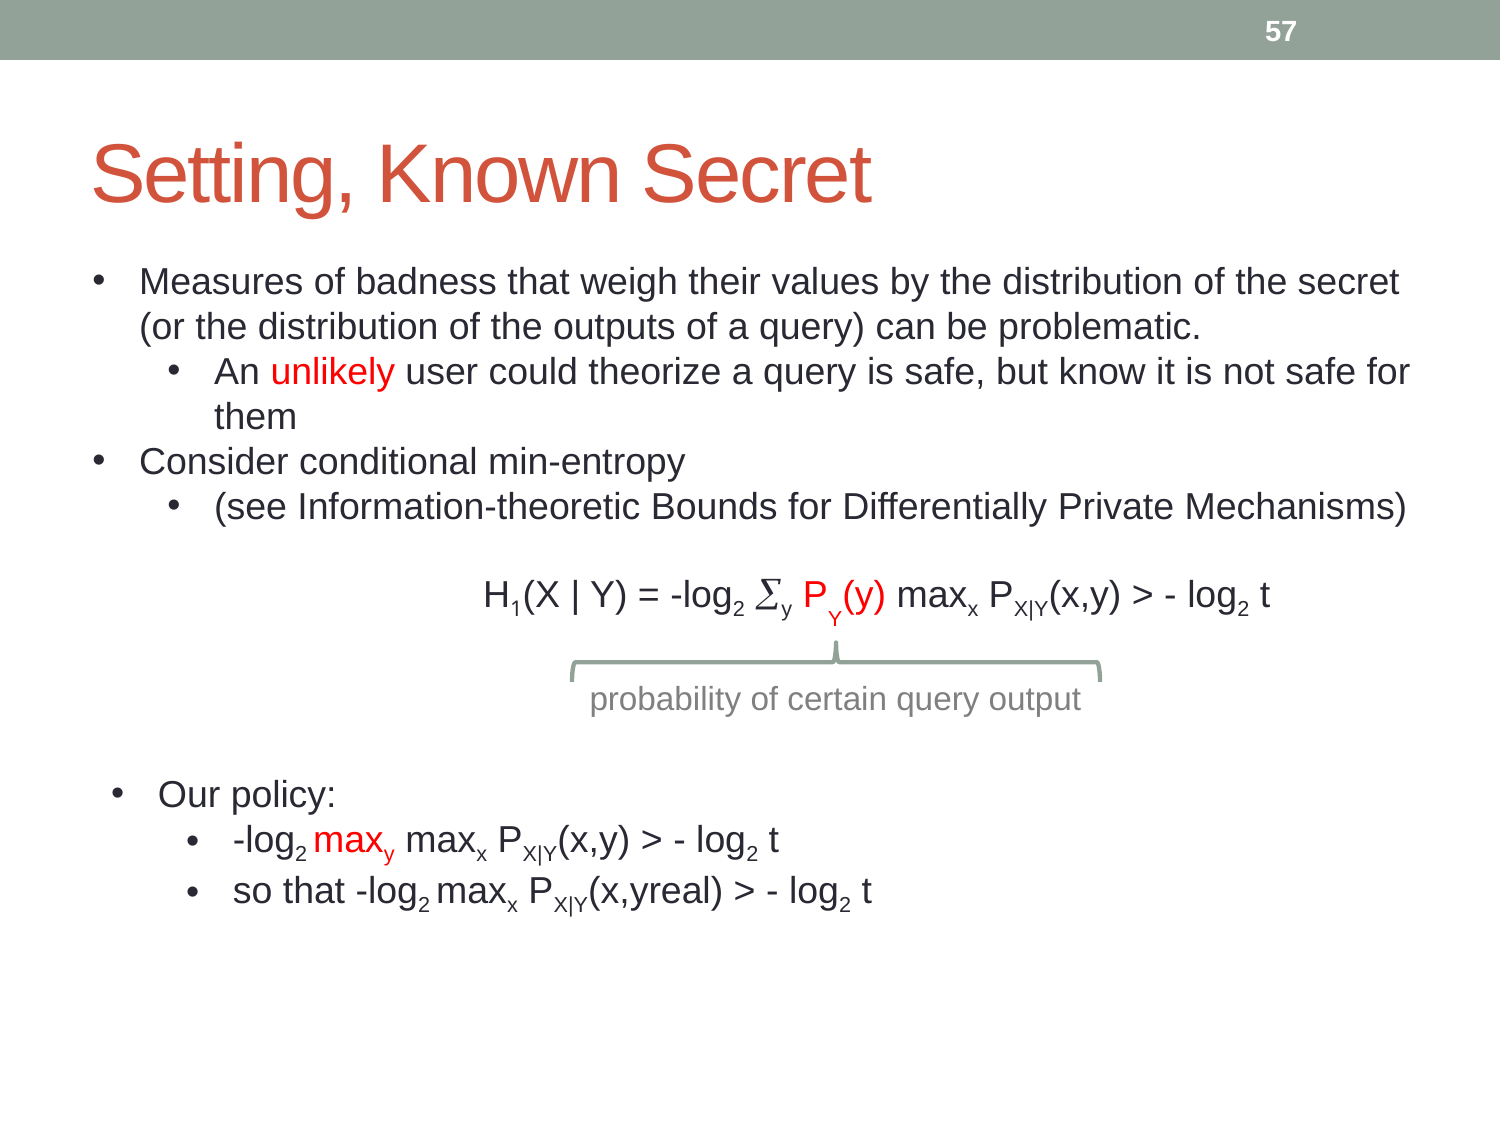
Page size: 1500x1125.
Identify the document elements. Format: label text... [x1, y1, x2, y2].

text_box [569, 640, 1103, 682]
text_box Our policy: -log2 maxy maxx PX|Y(x,y) > - log2 t so that -log2 maxx PX|Y(x,yreal) > - log2 t [96, 762, 888, 925]
text_box probability of certain query output [574, 682, 1098, 725]
text_box H1(X | Y) = -log2 y PY(y) maxx PX|Y(x,y) > - log2 t [468, 562, 1286, 638]
title Setting, Known Secret [75, 87, 1425, 250]
text_box Measures of badness that weigh their values by the distribution of the secret (or the distribution of the outputs of a query) can be problematic. An unlikely user could theorize a query is safe, but know it is not safe for them Consider conditional min-entropy (see Information-theoretic Bounds for Differentially Private Mechanisms) [77, 249, 1463, 535]
slide_number 57 [1250, 3, 1425, 57]
